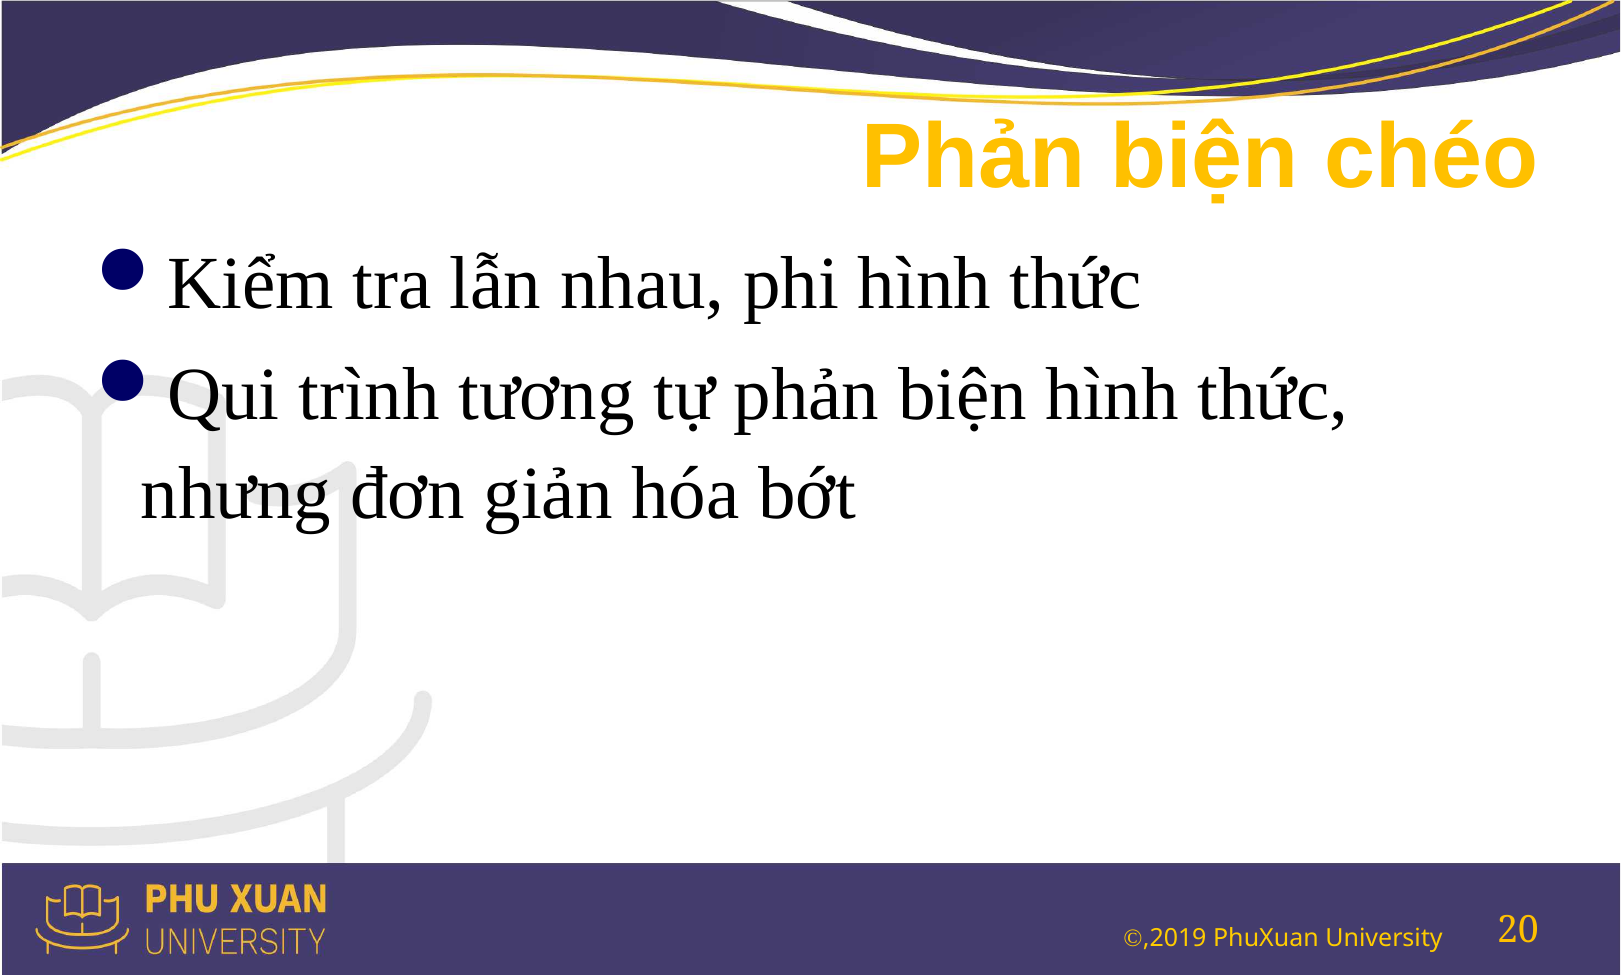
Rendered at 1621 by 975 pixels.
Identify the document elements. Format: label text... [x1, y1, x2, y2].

title Phản biện chéo [81, 43, 1540, 206]
slide_number 20 [1404, 903, 1539, 956]
picture [0, 0, 1621, 975]
list Kiểm tra lẫn nhau, phi hình thức Qui trình tương tự phản biện hình thức, nhưng đơn giản hóa bớt [81, 216, 1540, 841]
